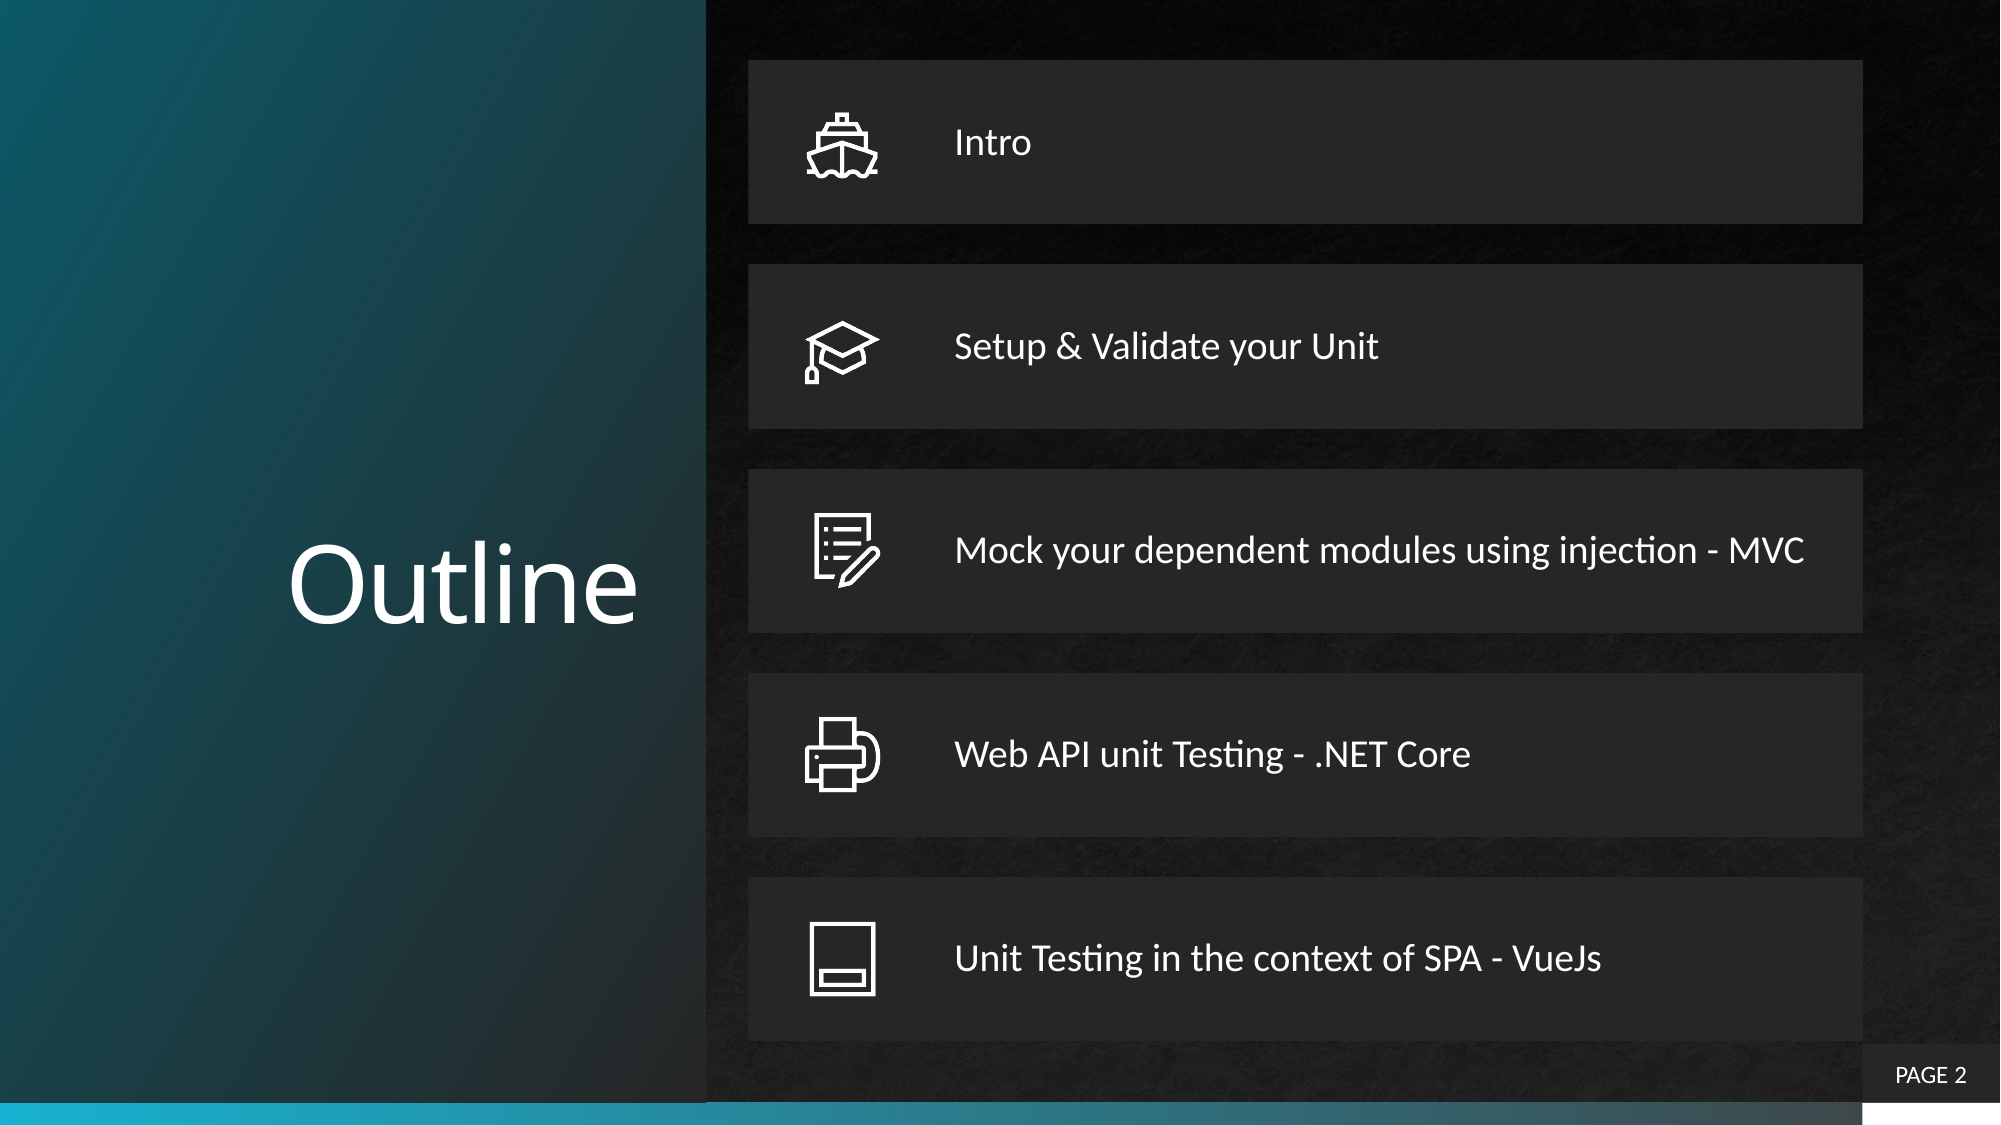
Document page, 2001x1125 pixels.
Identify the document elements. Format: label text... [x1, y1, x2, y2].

title Outline [0, 0, 707, 1103]
slide_number PAGE 2 [1862, 1043, 2000, 1103]
picture [707, 0, 2000, 1103]
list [748, 59, 1863, 1042]
